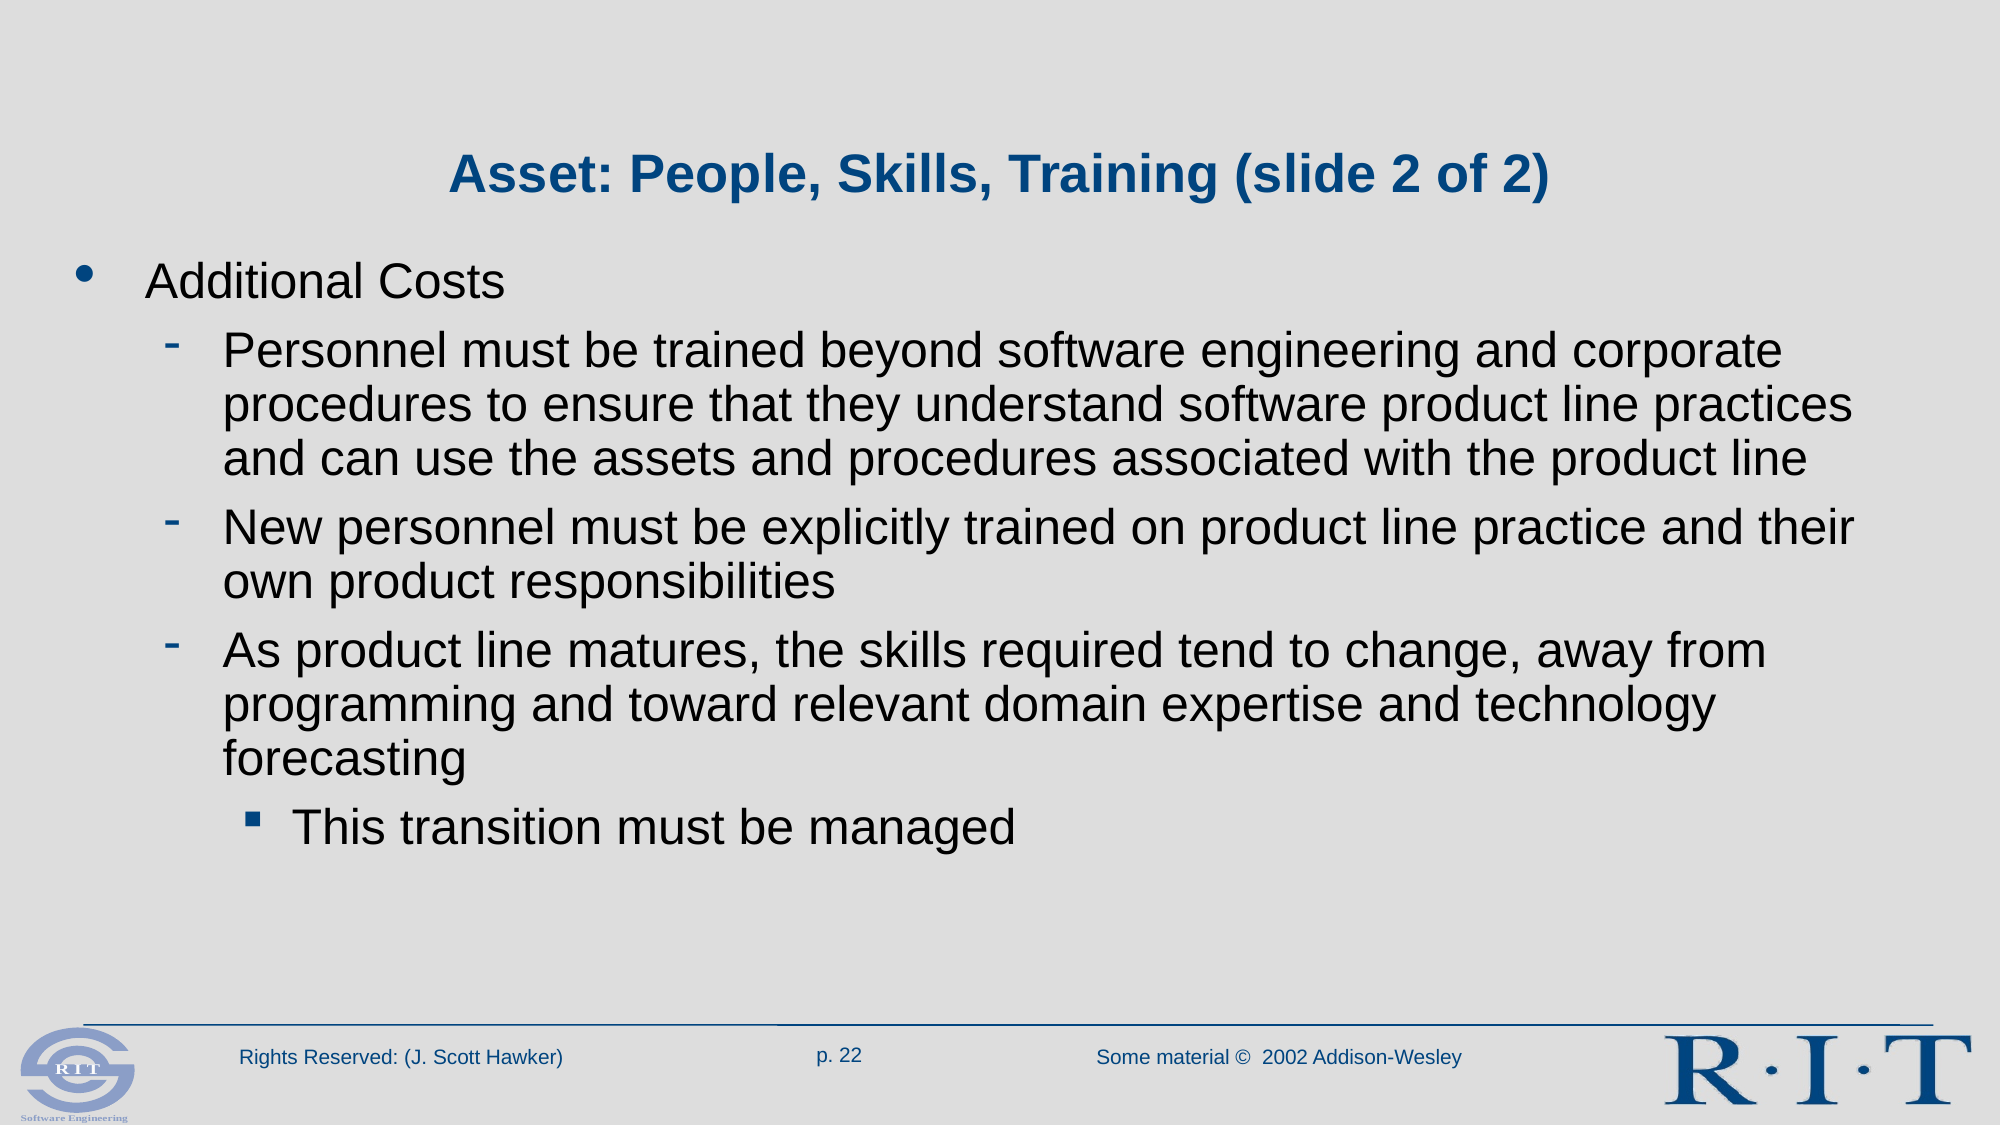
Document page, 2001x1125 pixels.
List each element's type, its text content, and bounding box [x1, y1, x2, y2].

picture [1664, 1035, 1972, 1105]
list Additional Costs Personnel must be trained beyond software engineering and corporate procedures to ensure that they understand software product line practices and can use the assets and procedures associated with the product line New personnel must be explicitly trained on product line practice and their own product responsibilities As product line matures, the skills required tend to change, away from programming and toward relevant domain expertise and technology forecasting This transition must be managed [61, 247, 1897, 925]
title Asset: People, Skills, Training (slide 2 of 2) [433, 134, 1568, 209]
